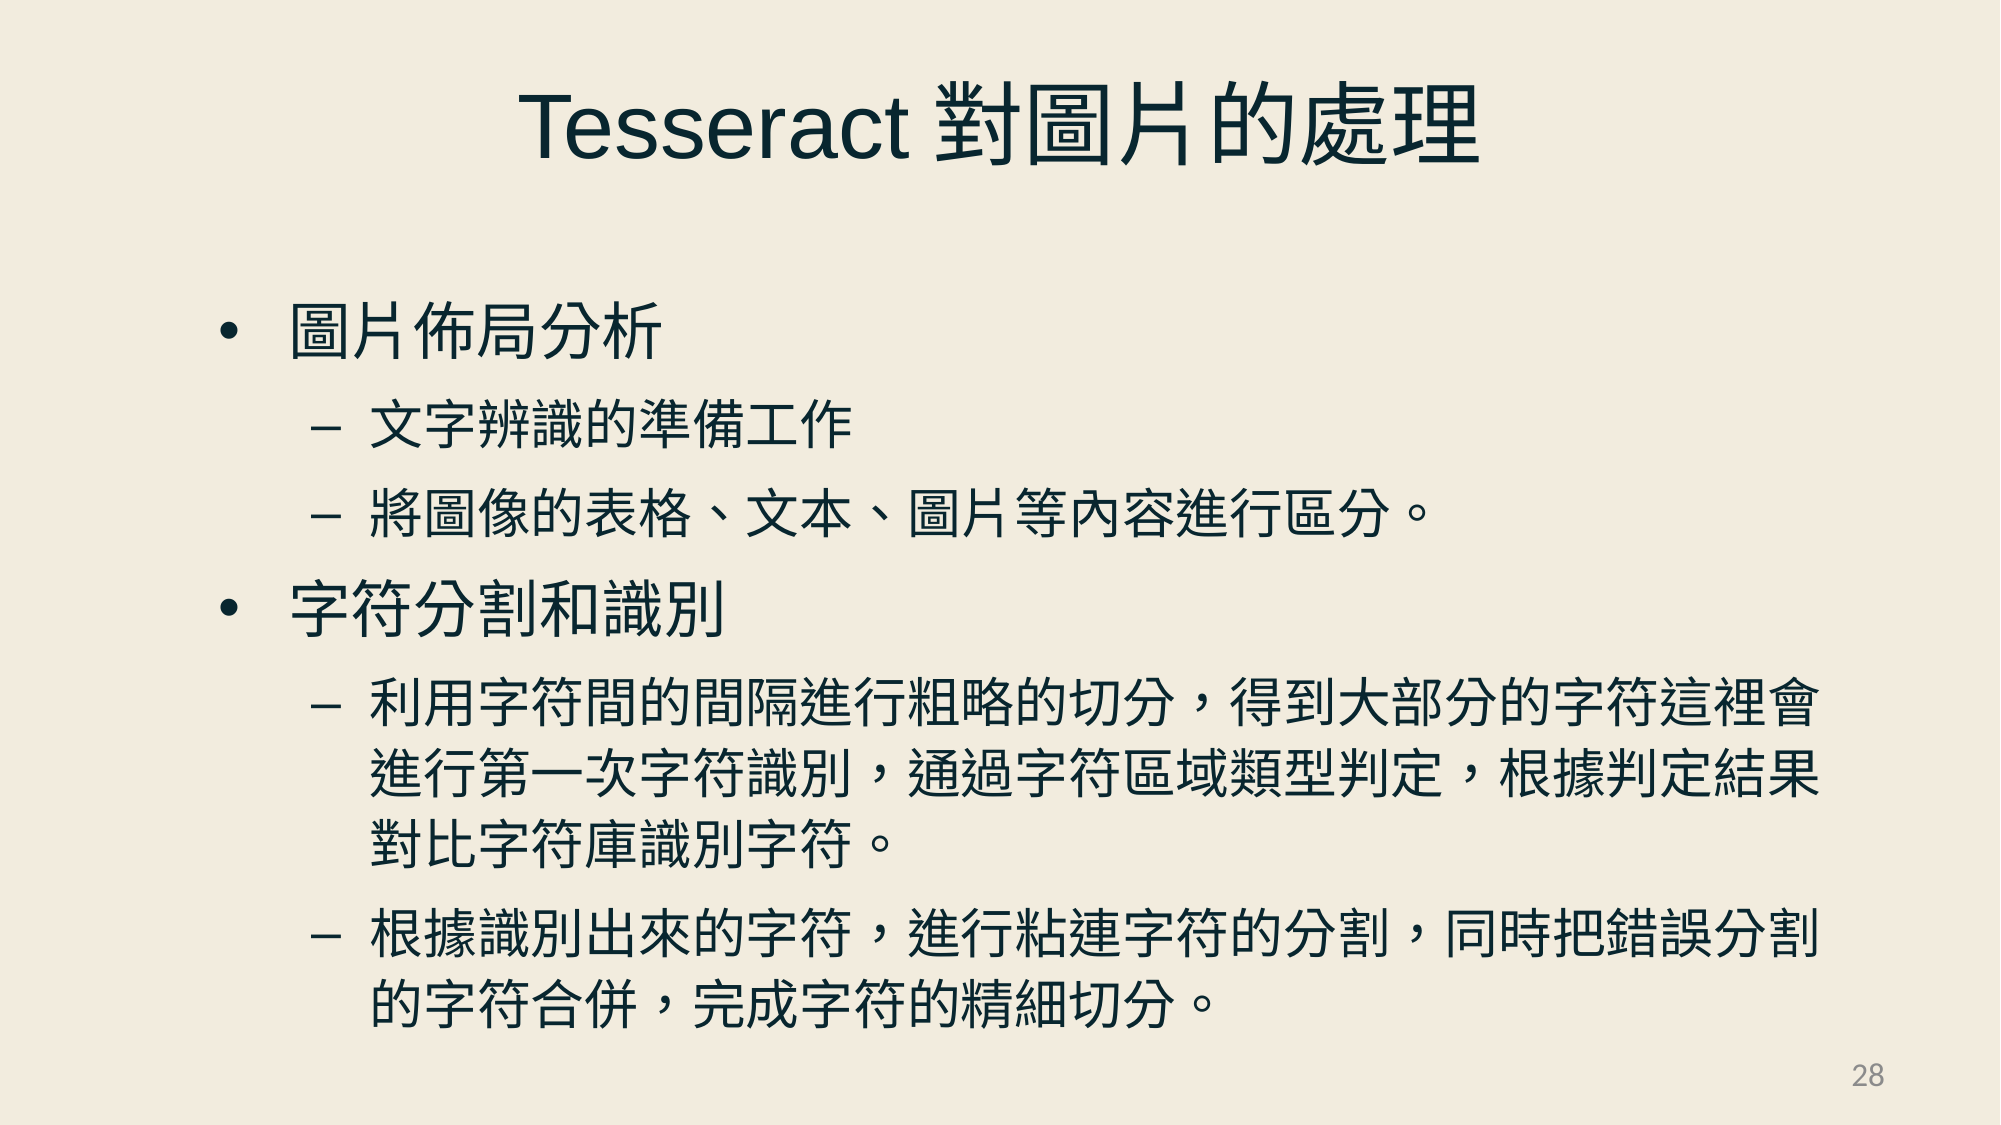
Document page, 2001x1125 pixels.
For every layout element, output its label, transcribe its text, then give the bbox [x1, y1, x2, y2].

text_box Tesseract對圖片的處理 [137, 59, 1863, 278]
slide_number 28 [1433, 1042, 1900, 1103]
text_box 圖片佈局分析 文字辨識的準備工作 將圖像的表格、文本、圖片等內容進行區分。 字符分割和識別 利用字符間的間隔進行粗略的切分，得到大部分的字符這裡會進行第一次字符識別，通過字符區域類型判定，根據判定結果對比字符庫識別字符。 根據識別出來的字符，進行粘連字符的分割，同時把錯誤分割的字符合併，完成字符的精細切分。 [203, 276, 1863, 1043]
